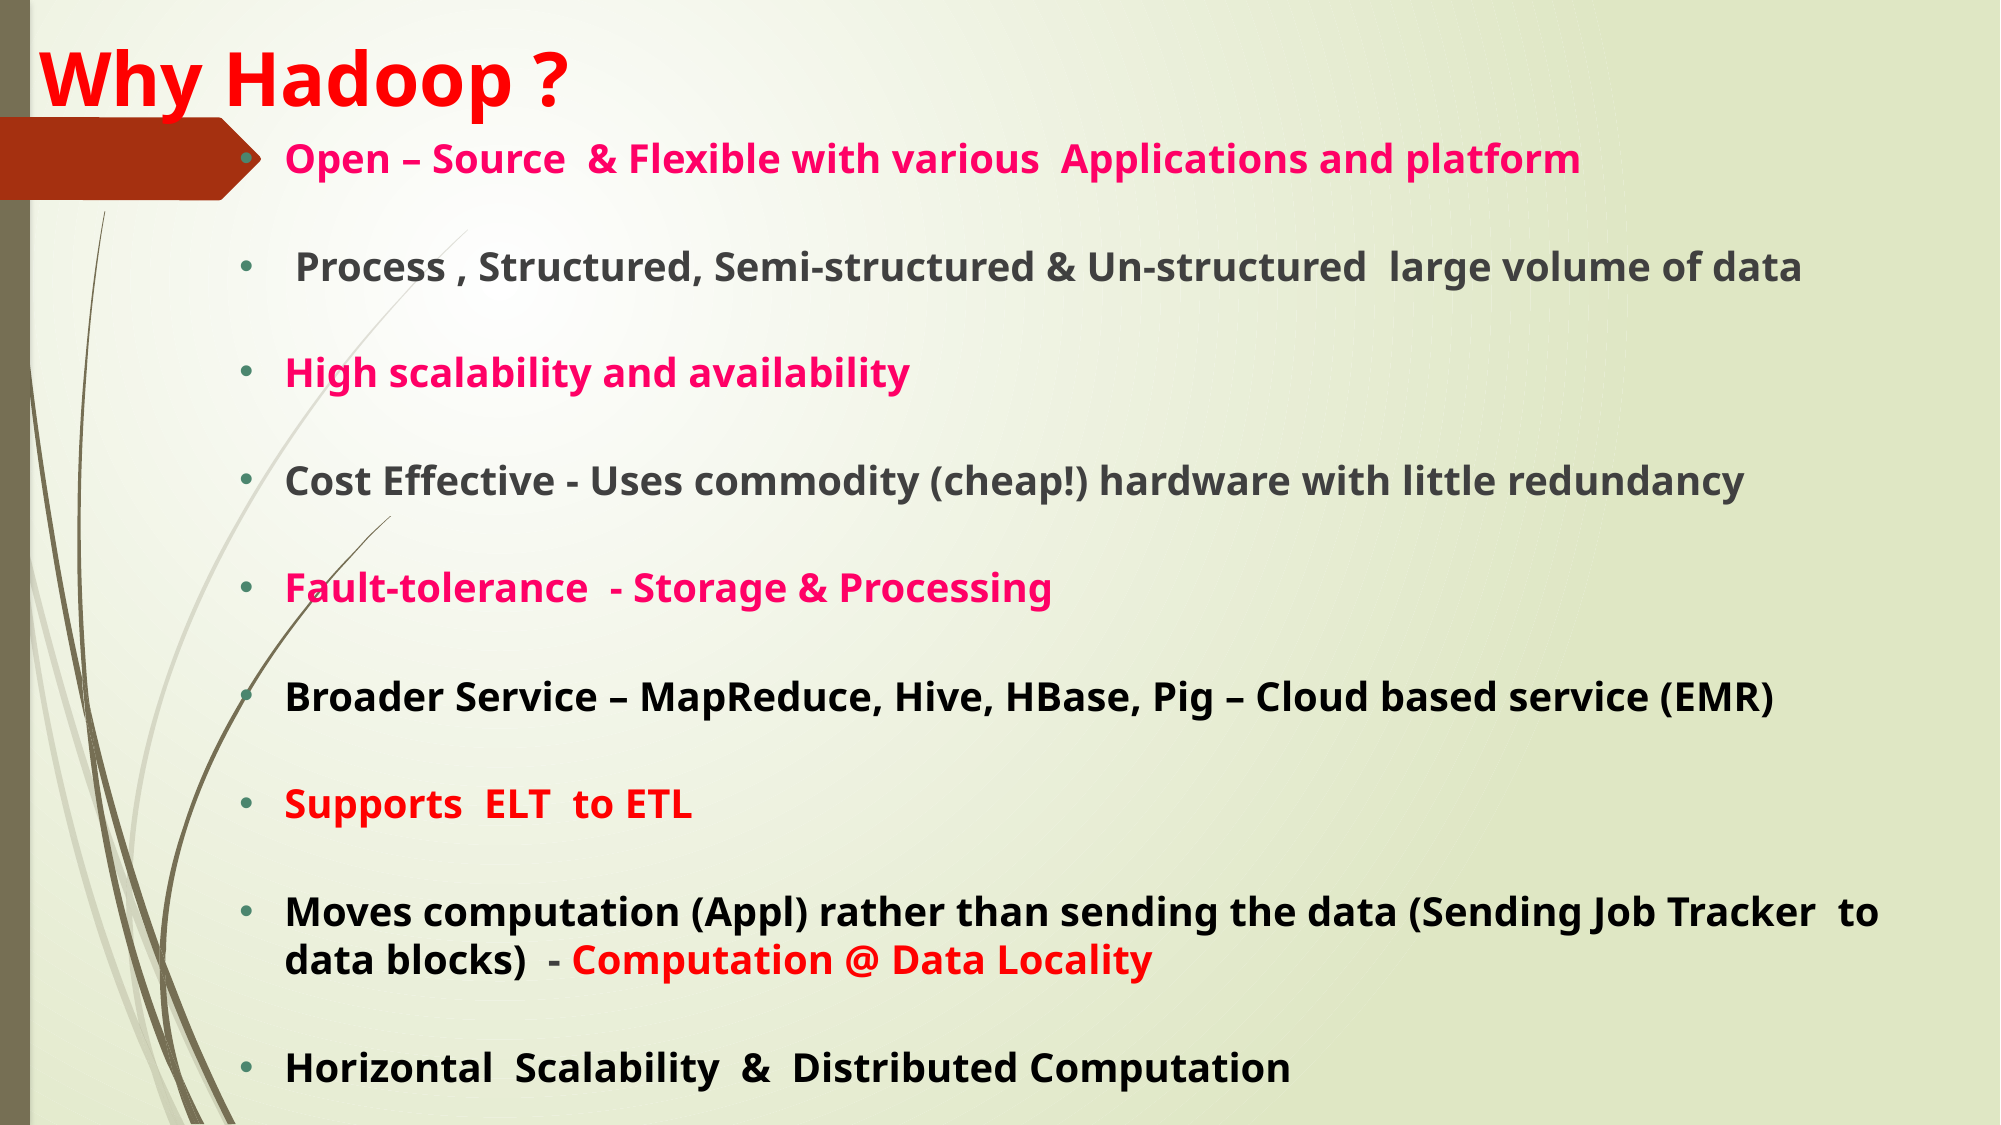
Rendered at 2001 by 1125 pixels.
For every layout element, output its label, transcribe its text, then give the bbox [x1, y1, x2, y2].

list Open – Source & Flexible with various Applications and platform Process , Structured, Semi-structured & Un-structured large volume of data High scalability and availability Cost Effective - Uses commodity (cheap!) hardware with little redundancy Fault-tolerance - Storage & Processing Broader Service – MapReduce, Hive, HBase, Pig – Cloud based service (EMR) Supports ELT to ETL Moves computation (Appl) rather than sending the data (Sending Job Tracker to data blocks) - Computation @ Data Locality Horizontal Scalability & Distributed Computation [152, 111, 1941, 1125]
title Why Hadoop ? [24, 23, 1913, 141]
